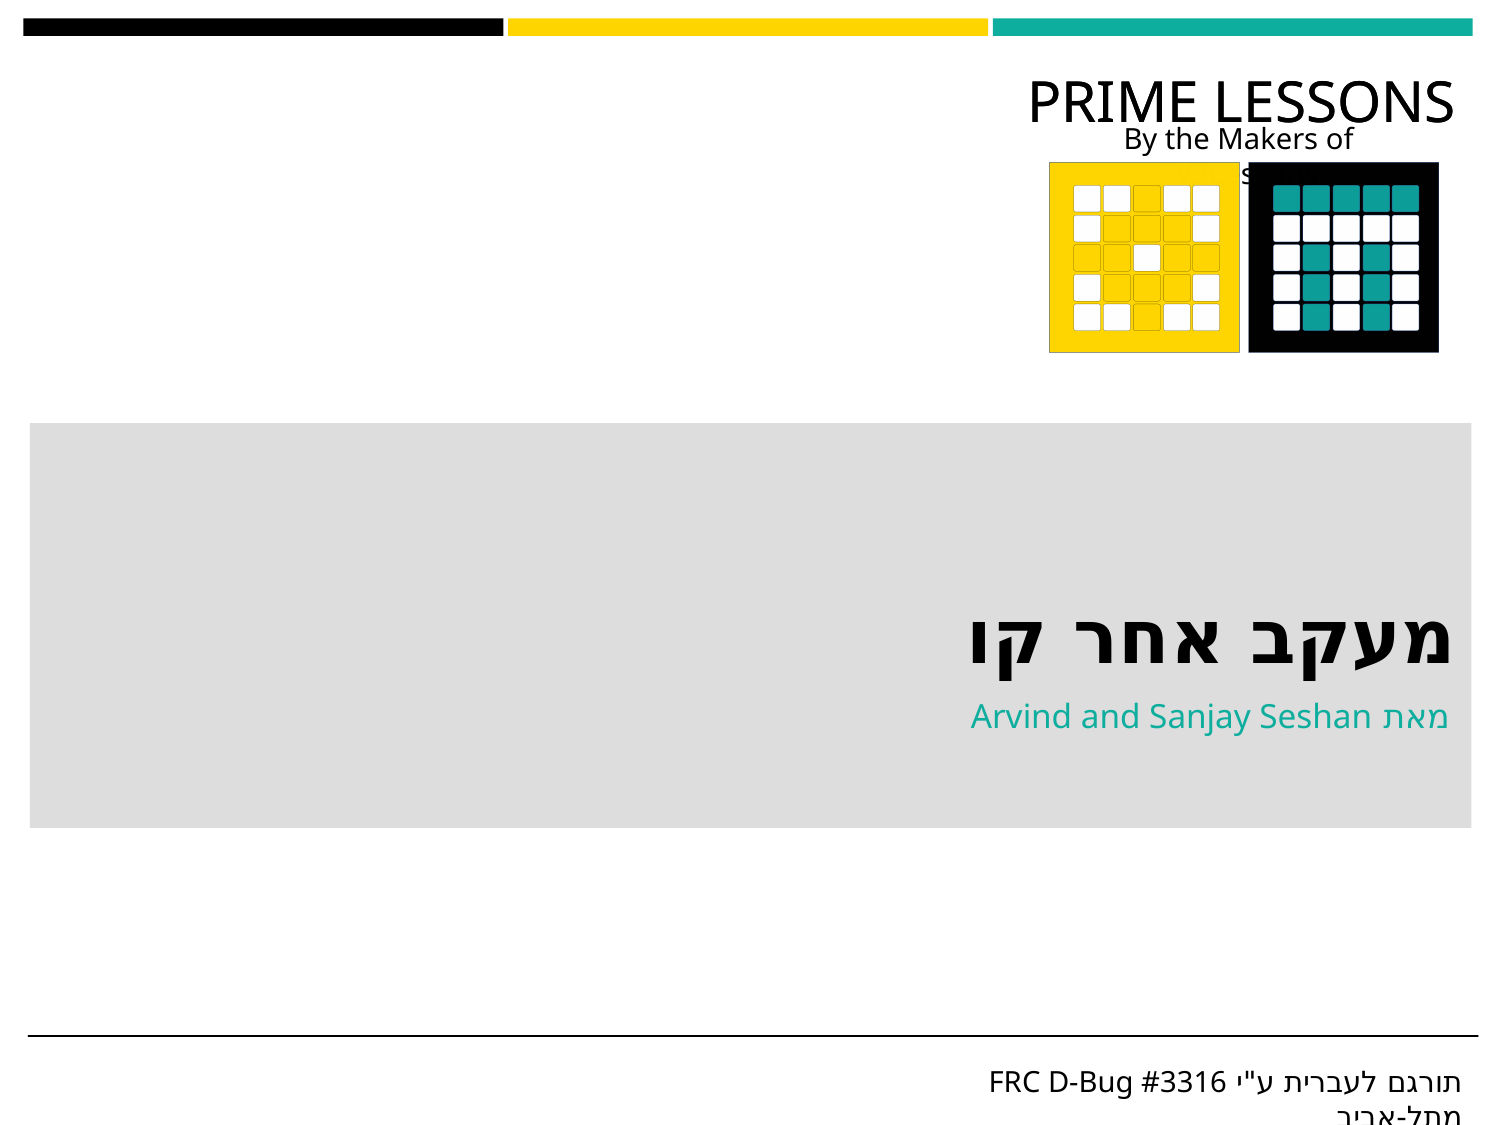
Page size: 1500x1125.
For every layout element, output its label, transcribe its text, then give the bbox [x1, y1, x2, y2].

picture [1248, 162, 1439, 353]
picture [1049, 162, 1240, 353]
title מעקב אחר קו [29, 439, 1472, 686]
text_box מאת Arvind and Sanjay Seshan [522, 687, 1465, 785]
